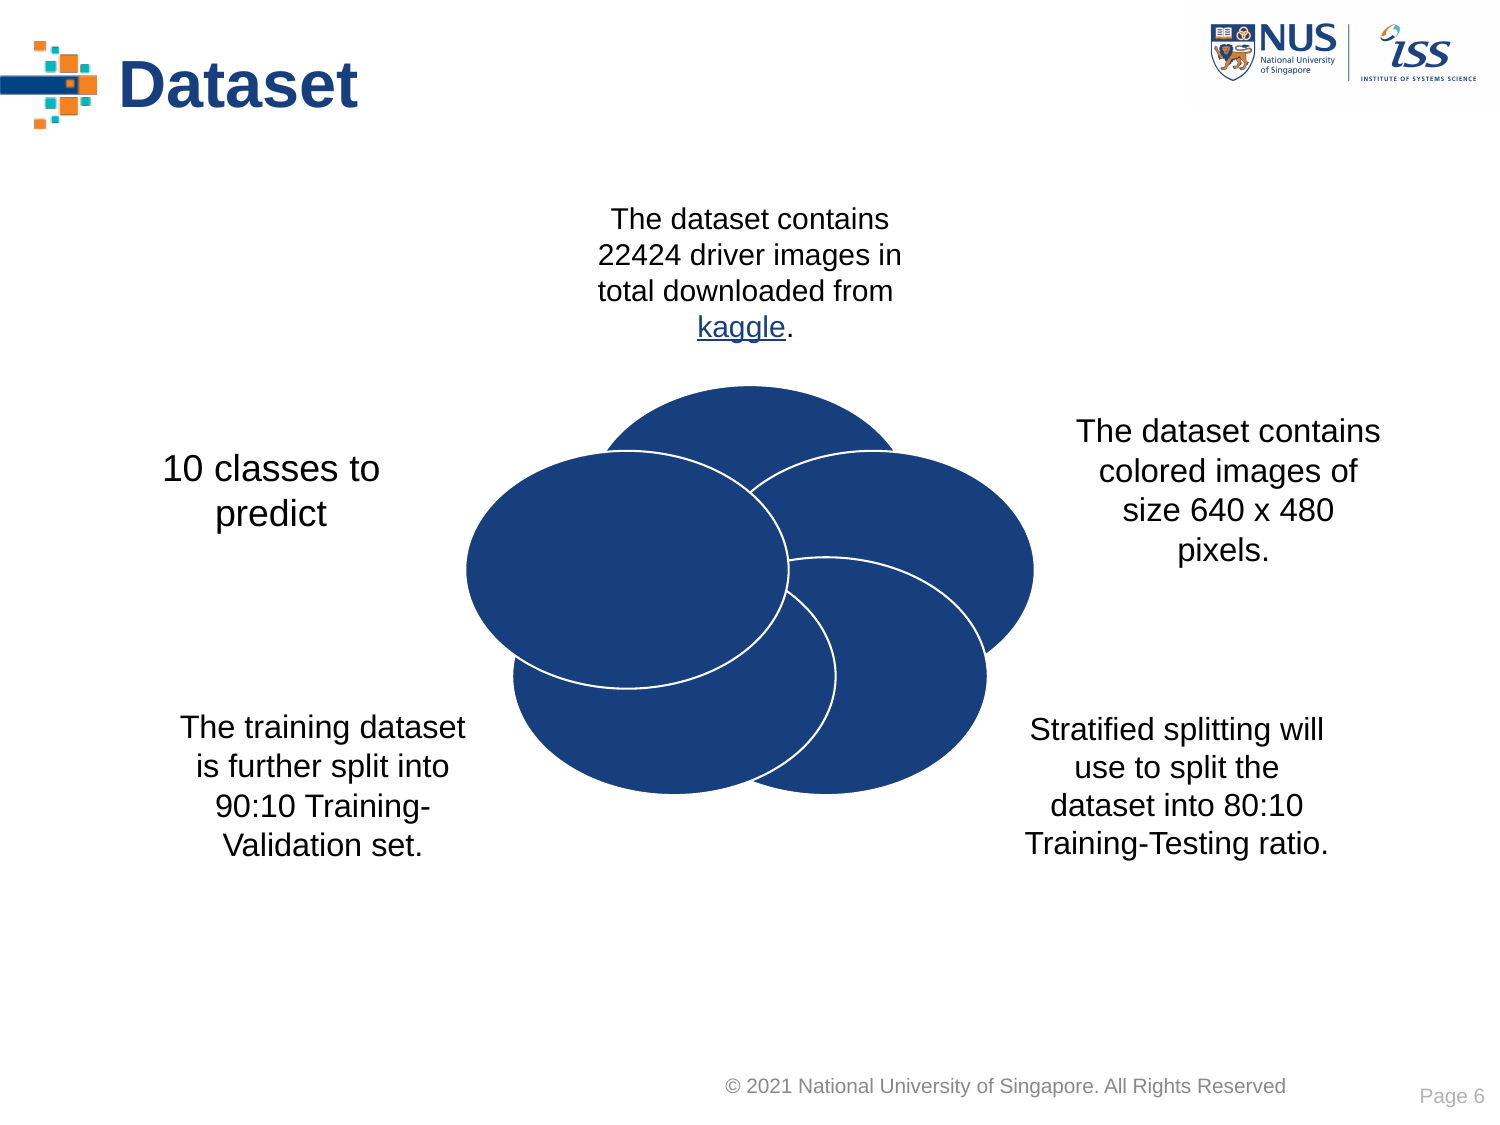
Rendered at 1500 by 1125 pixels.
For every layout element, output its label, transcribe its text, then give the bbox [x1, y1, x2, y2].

picture [1185, 0, 1500, 106]
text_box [103, 191, 1397, 872]
slide_number Page 6 [1312, 1065, 1500, 1125]
title Dataset [103, 41, 1186, 131]
picture [0, 41, 97, 131]
